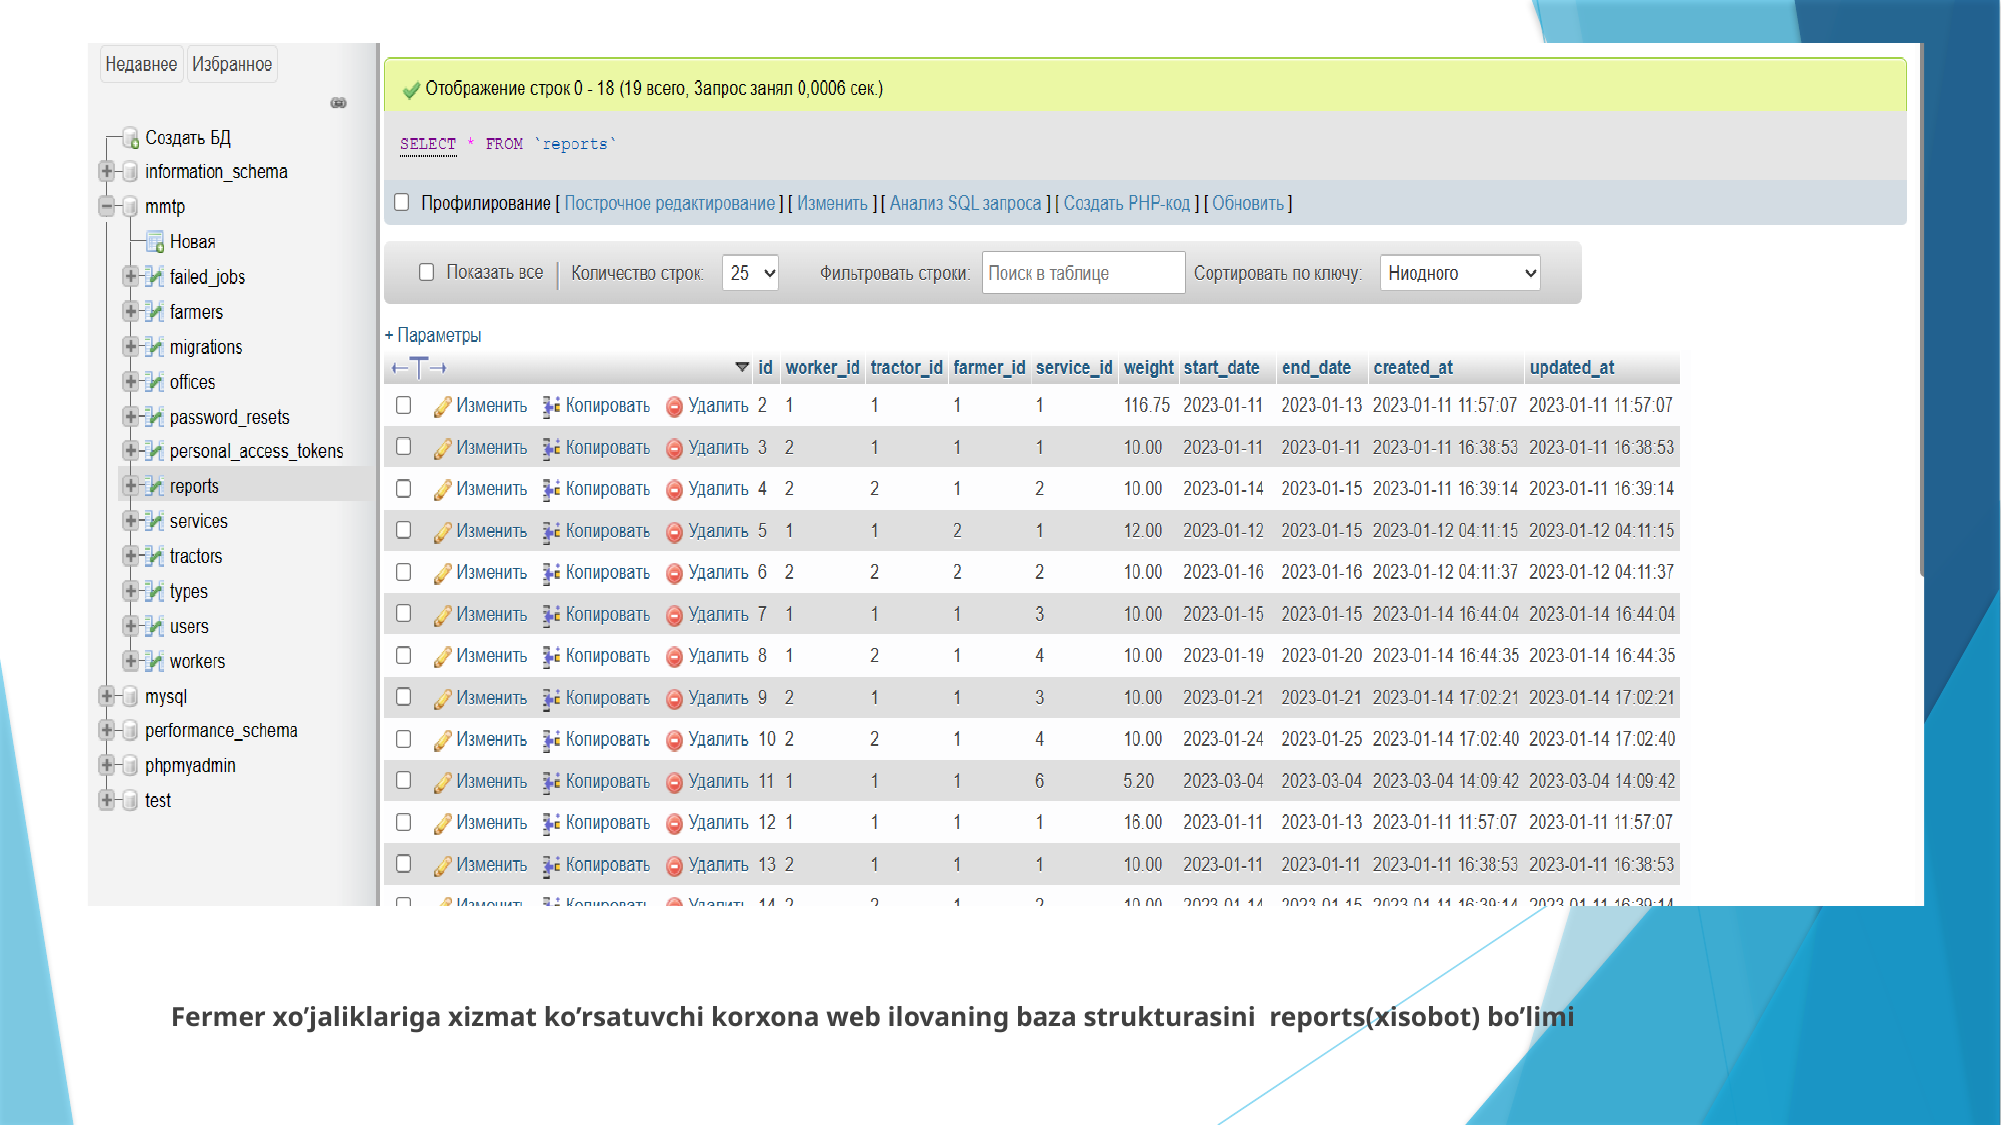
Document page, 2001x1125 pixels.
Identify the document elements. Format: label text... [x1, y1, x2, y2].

list Fermer xo’jaliklariga xizmat ko’rsatuvchi korxona web ilovaning baza strukturasini reports(xisobot) bo’limi [155, 992, 1925, 1058]
picture [87, 42, 1925, 907]
